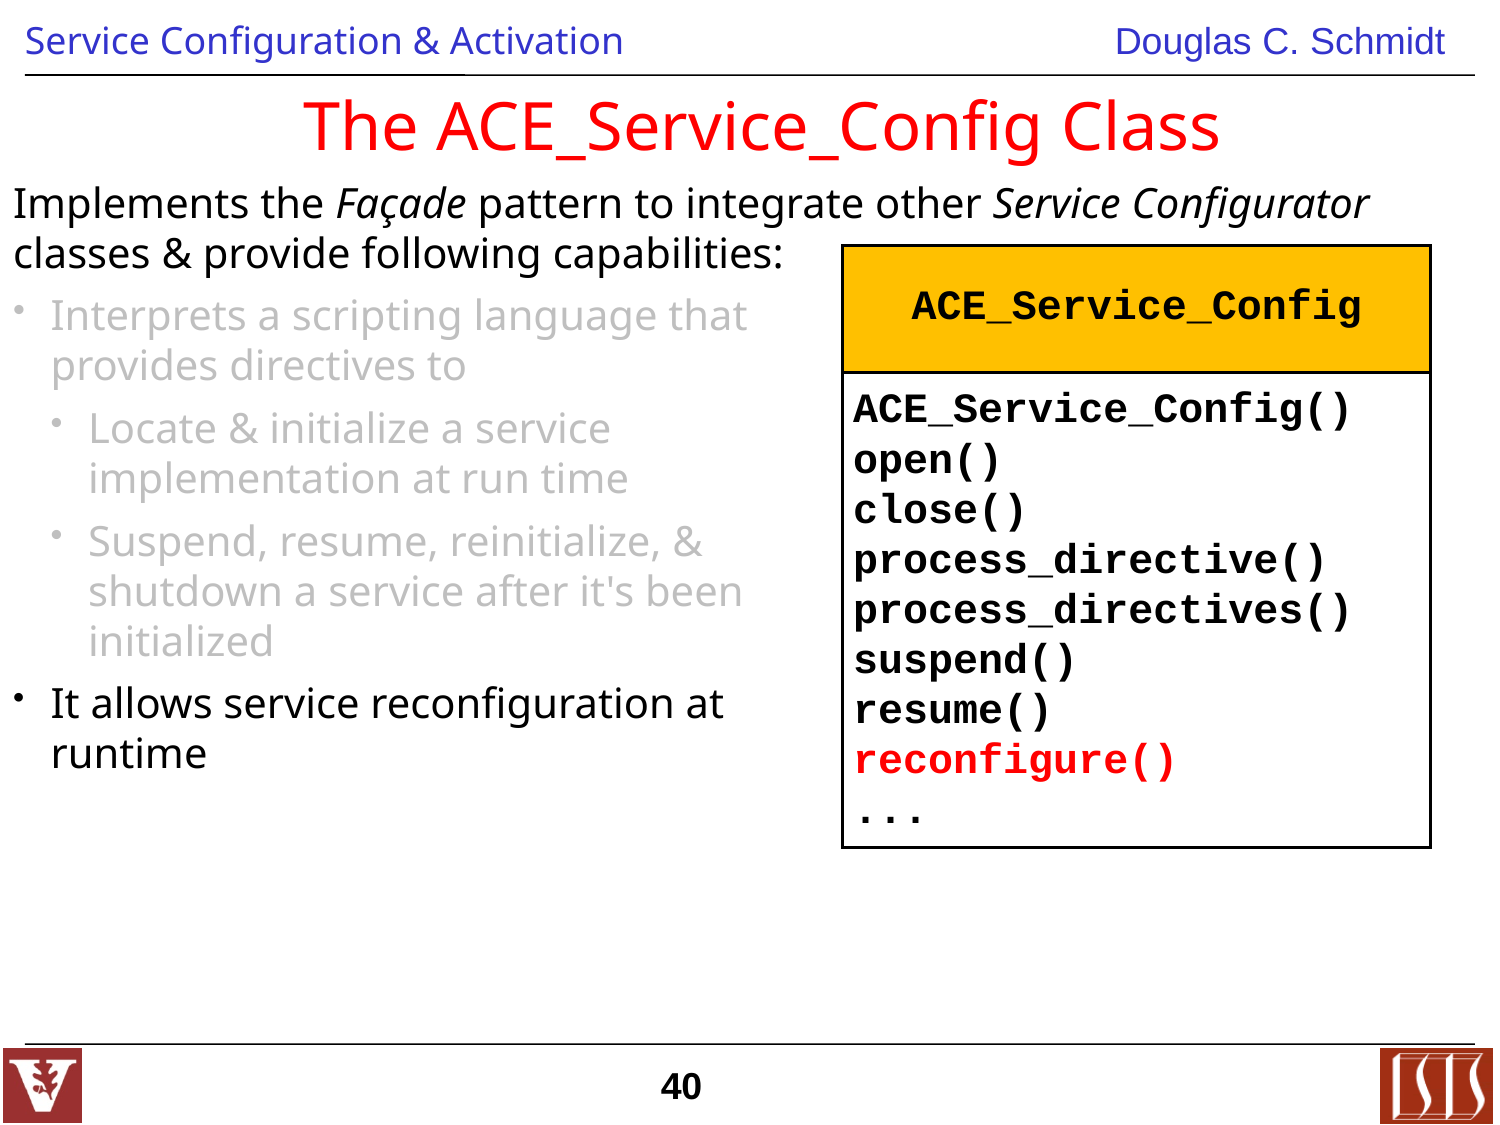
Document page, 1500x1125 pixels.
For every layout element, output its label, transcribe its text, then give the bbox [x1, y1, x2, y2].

text_box ACE_Service_Config() open() close() process_directive() process_directives() suspend() resume() reconfigure() ... [838, 373, 1447, 826]
picture [3, 1048, 82, 1123]
text_box ACE_Service_Config [896, 270, 1377, 347]
text_box Implements the Façade pattern to integrate other Service Configurator classes & provide following capabilities: Interprets a scripting language that provides directives to Locate & initialize a service implementation at run time Suspend, resume, reinitialize, & shutdown a service after it's been initialized It allows service reconfiguration at runtime [0, 169, 1488, 785]
text_box [842, 245, 1431, 373]
title The ACE_Service_Config Class [93, 48, 1433, 169]
picture [1380, 1048, 1493, 1124]
text_box [842, 826, 1431, 848]
